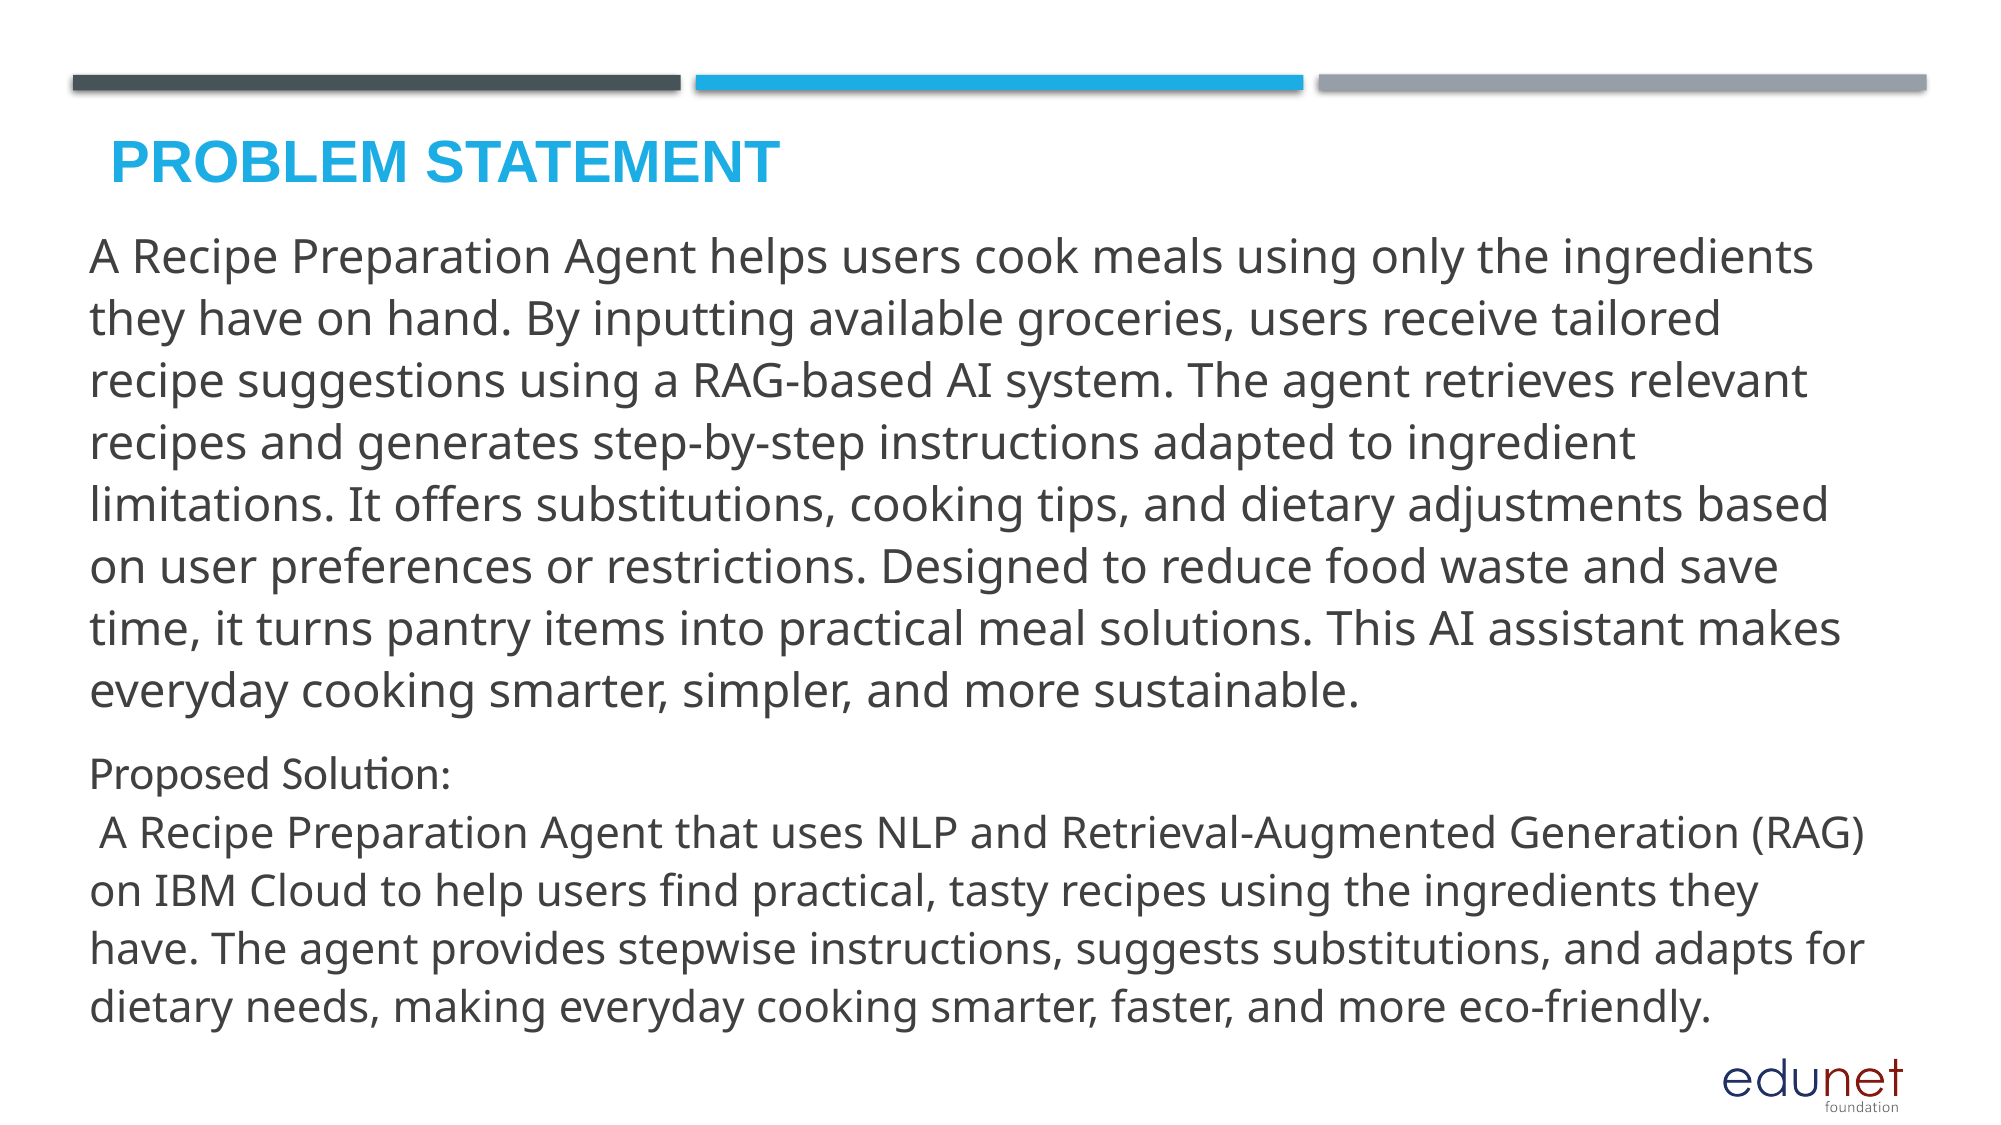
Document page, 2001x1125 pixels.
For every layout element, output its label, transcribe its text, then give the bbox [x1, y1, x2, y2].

picture [1719, 1056, 1905, 1116]
title Problem Statement [95, 115, 1905, 203]
list A Recipe Preparation Agent helps users cook meals using only the ingredients they have on hand. By inputting available groceries, users receive tailored recipe suggestions using a RAG-based AI system. The agent retrieves relevant recipes and generates step-by-step instructions adapted to ingredient limitations. It offers substitutions, cooking tips, and dietary adjustments based on user preferences or restrictions. Designed to reduce food waste and save time, it turns pantry items into practical meal solutions. This AI assistant makes everyday cooking smarter, simpler, and more sustainable. Proposed Solution: A Recipe Preparation Agent that uses NLP and Retrieval-Augmented Generation (RAG) on IBM Cloud to help users find practical, tasty recipes using the ingredients they have. The agent provides stepwise instructions, suggests substitutions, and adapts for dietary needs, making everyday cooking smarter, faster, and more eco-friendly. [74, 202, 1884, 1107]
